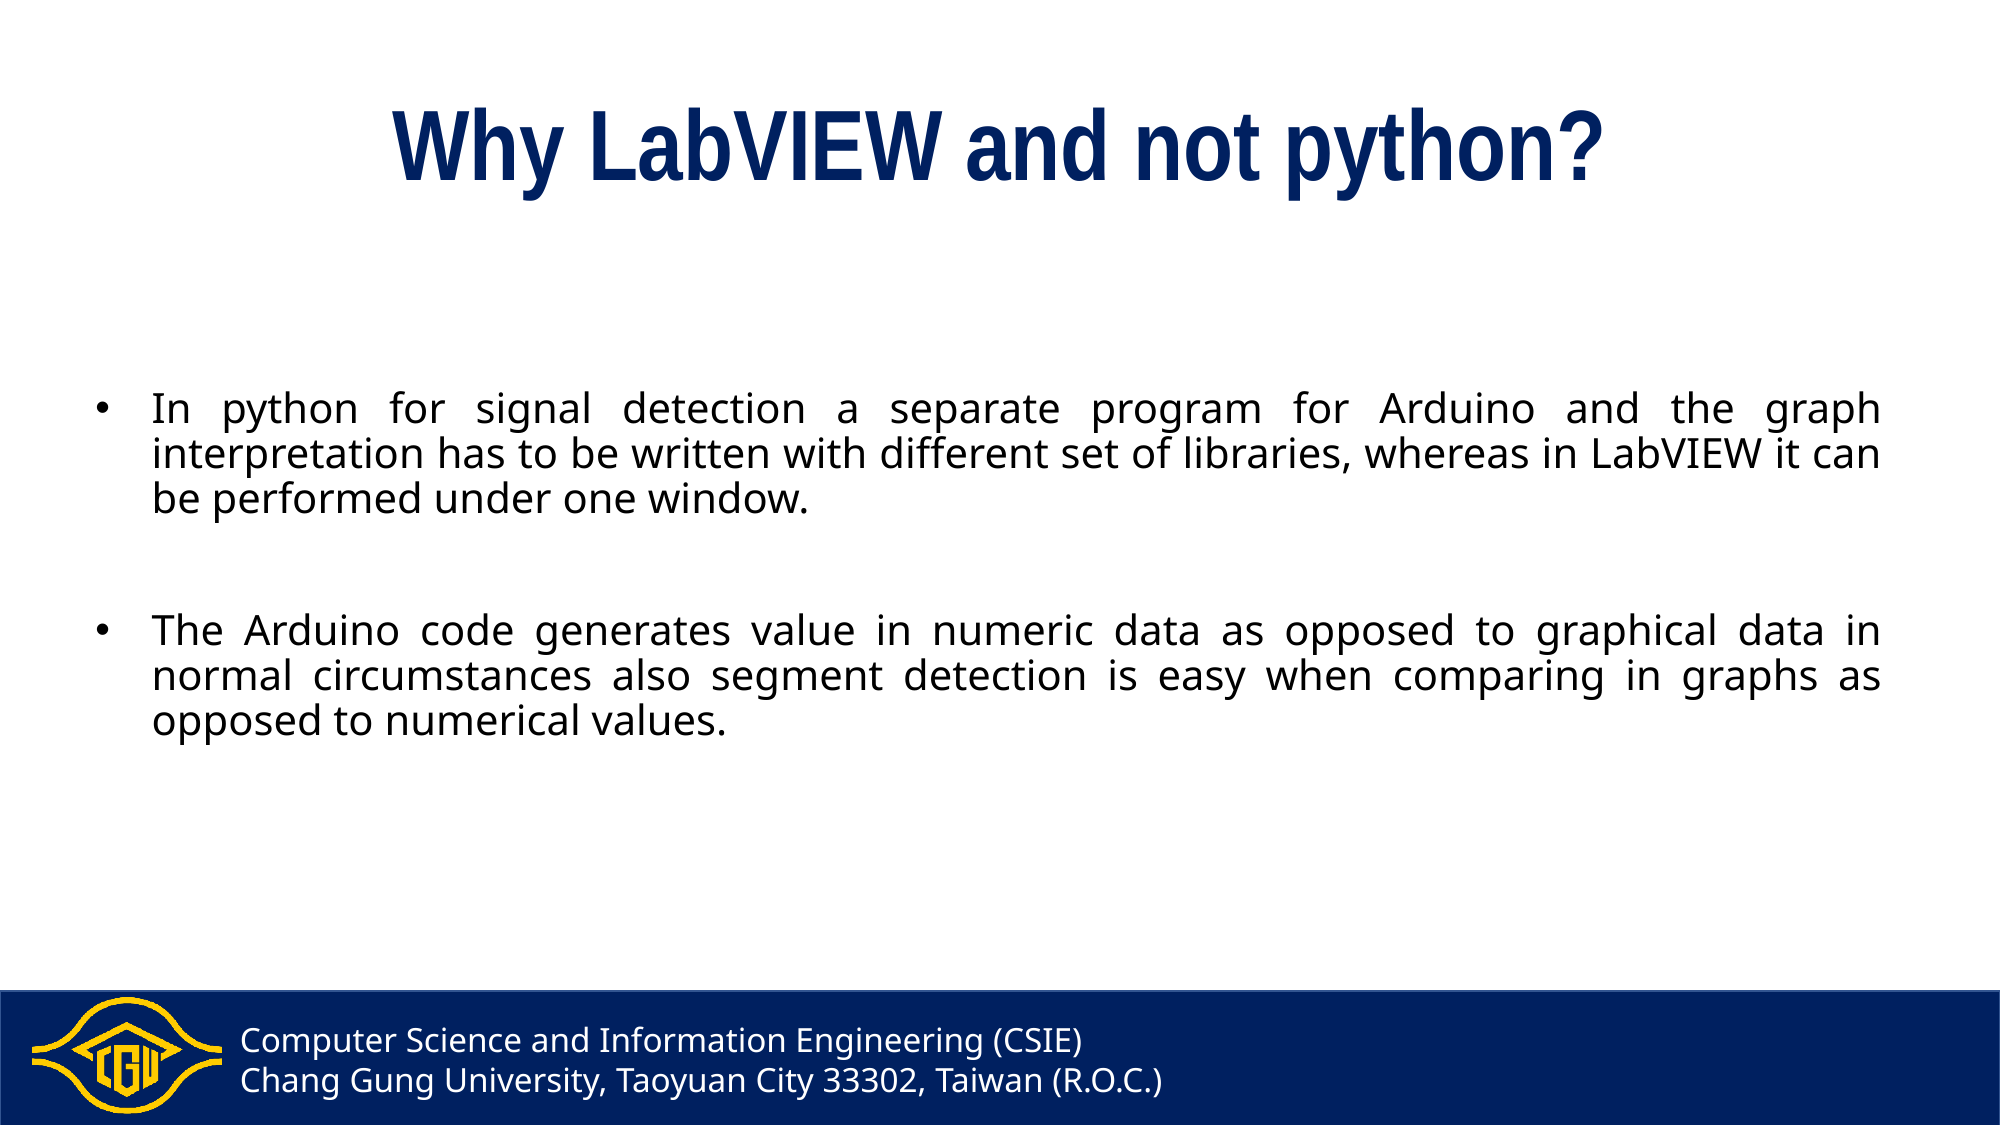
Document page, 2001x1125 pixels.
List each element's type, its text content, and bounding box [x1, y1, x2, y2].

text_box Why LabVIEW and not python? [240, 61, 1759, 210]
picture [32, 997, 222, 1114]
subtitle In python for signal detection a separate program for Arduino and the graph interpretation has to be written with different set of libraries, whereas in LabVIEW it can be performed under one window. The Arduino code generates value in numeric data as opposed to graphical data in normal circumstances also segment detection is easy when comparing in graphs as opposed to numerical values. [80, 380, 1898, 831]
text_box Computer Science and Information Engineering (CSIE) Chang Gung University, Taoyuan City 33302, Taiwan (R.O.C.) [0, 990, 2000, 1125]
